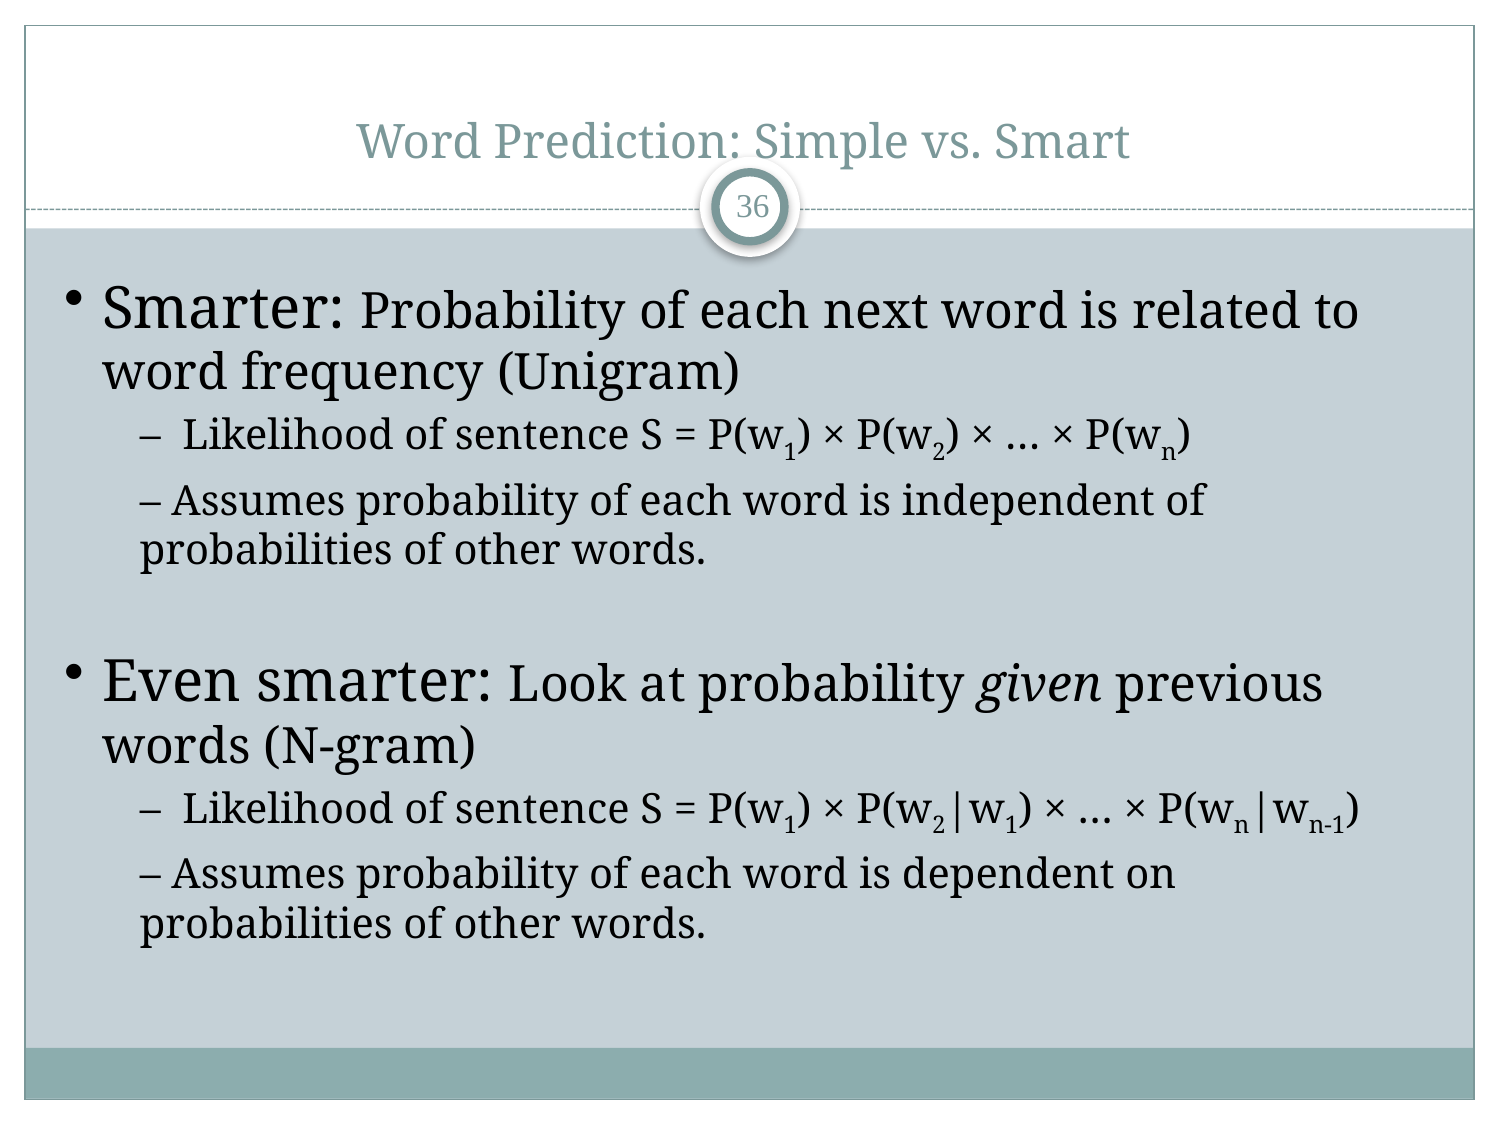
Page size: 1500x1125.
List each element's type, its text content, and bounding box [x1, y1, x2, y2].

slide_number 35 [715, 168, 791, 241]
title Word Prediction: Simple vs. Smart [50, 103, 1438, 175]
text_box Smarter: Probability of each next word is related to word frequency (Unigram) – Likelihood of sentence S = P(w1) × P(w2) × … × P(wn) – Assumes probability of each word is independent of probabilities of other words. Even smarter: Look at probability given previous words (N-gram) – Likelihood of sentence S = P(w1) × P(w2|w1) × … × P(wn|wn-1) – Assumes probability of each word is dependent on probabilities of other words. [50, 262, 1438, 955]
